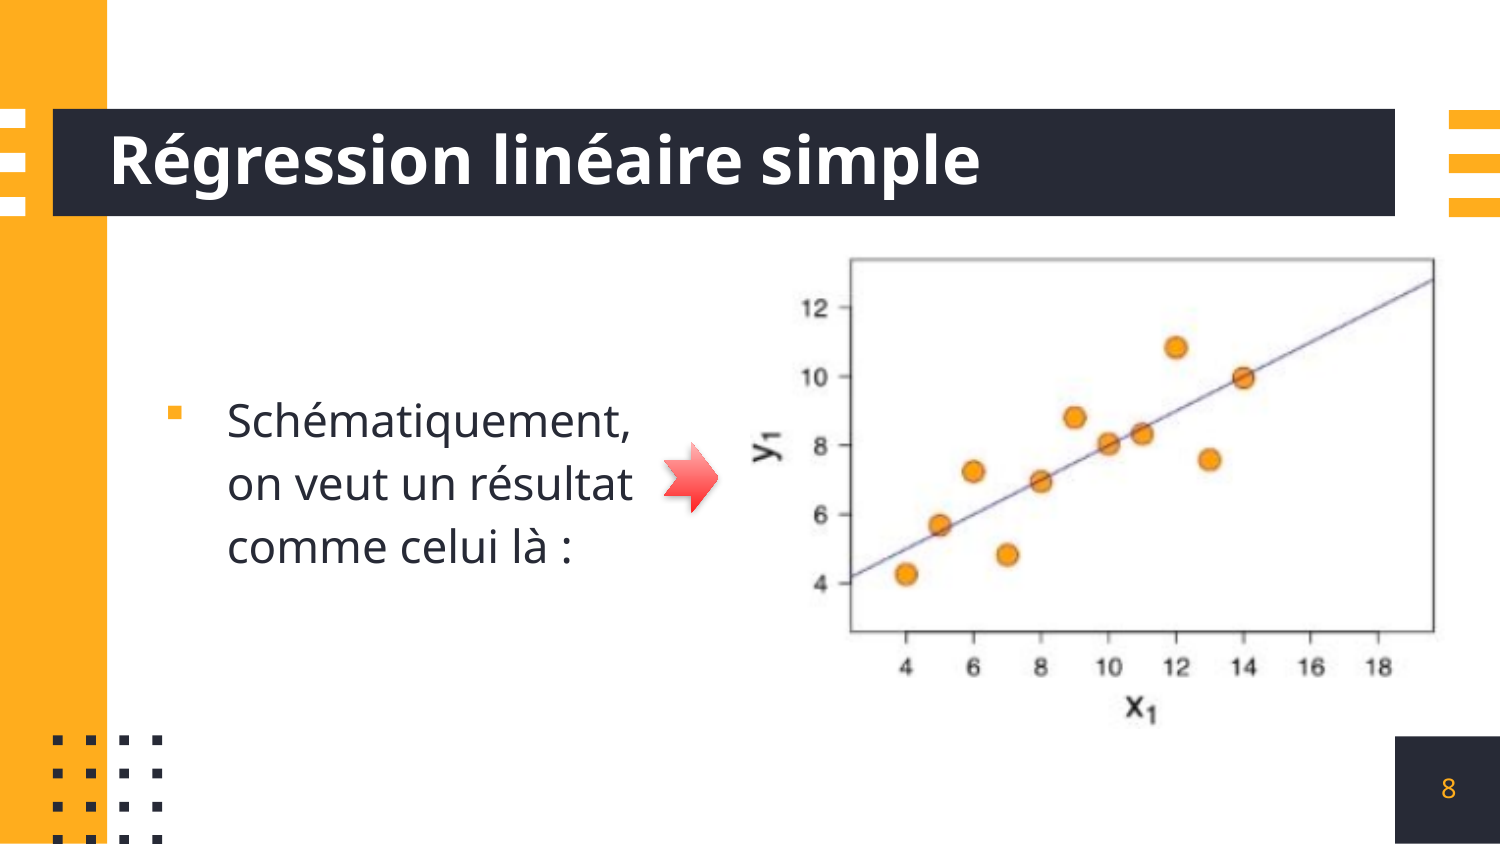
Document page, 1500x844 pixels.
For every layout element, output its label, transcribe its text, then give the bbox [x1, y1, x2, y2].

slide_number 8 [1395, 736, 1500, 844]
list Schématiquement, on veut un résultat comme celui là : [150, 380, 665, 576]
picture [749, 244, 1445, 730]
title Régression linéaire simple [108, 108, 1396, 217]
text_box [664, 442, 719, 514]
